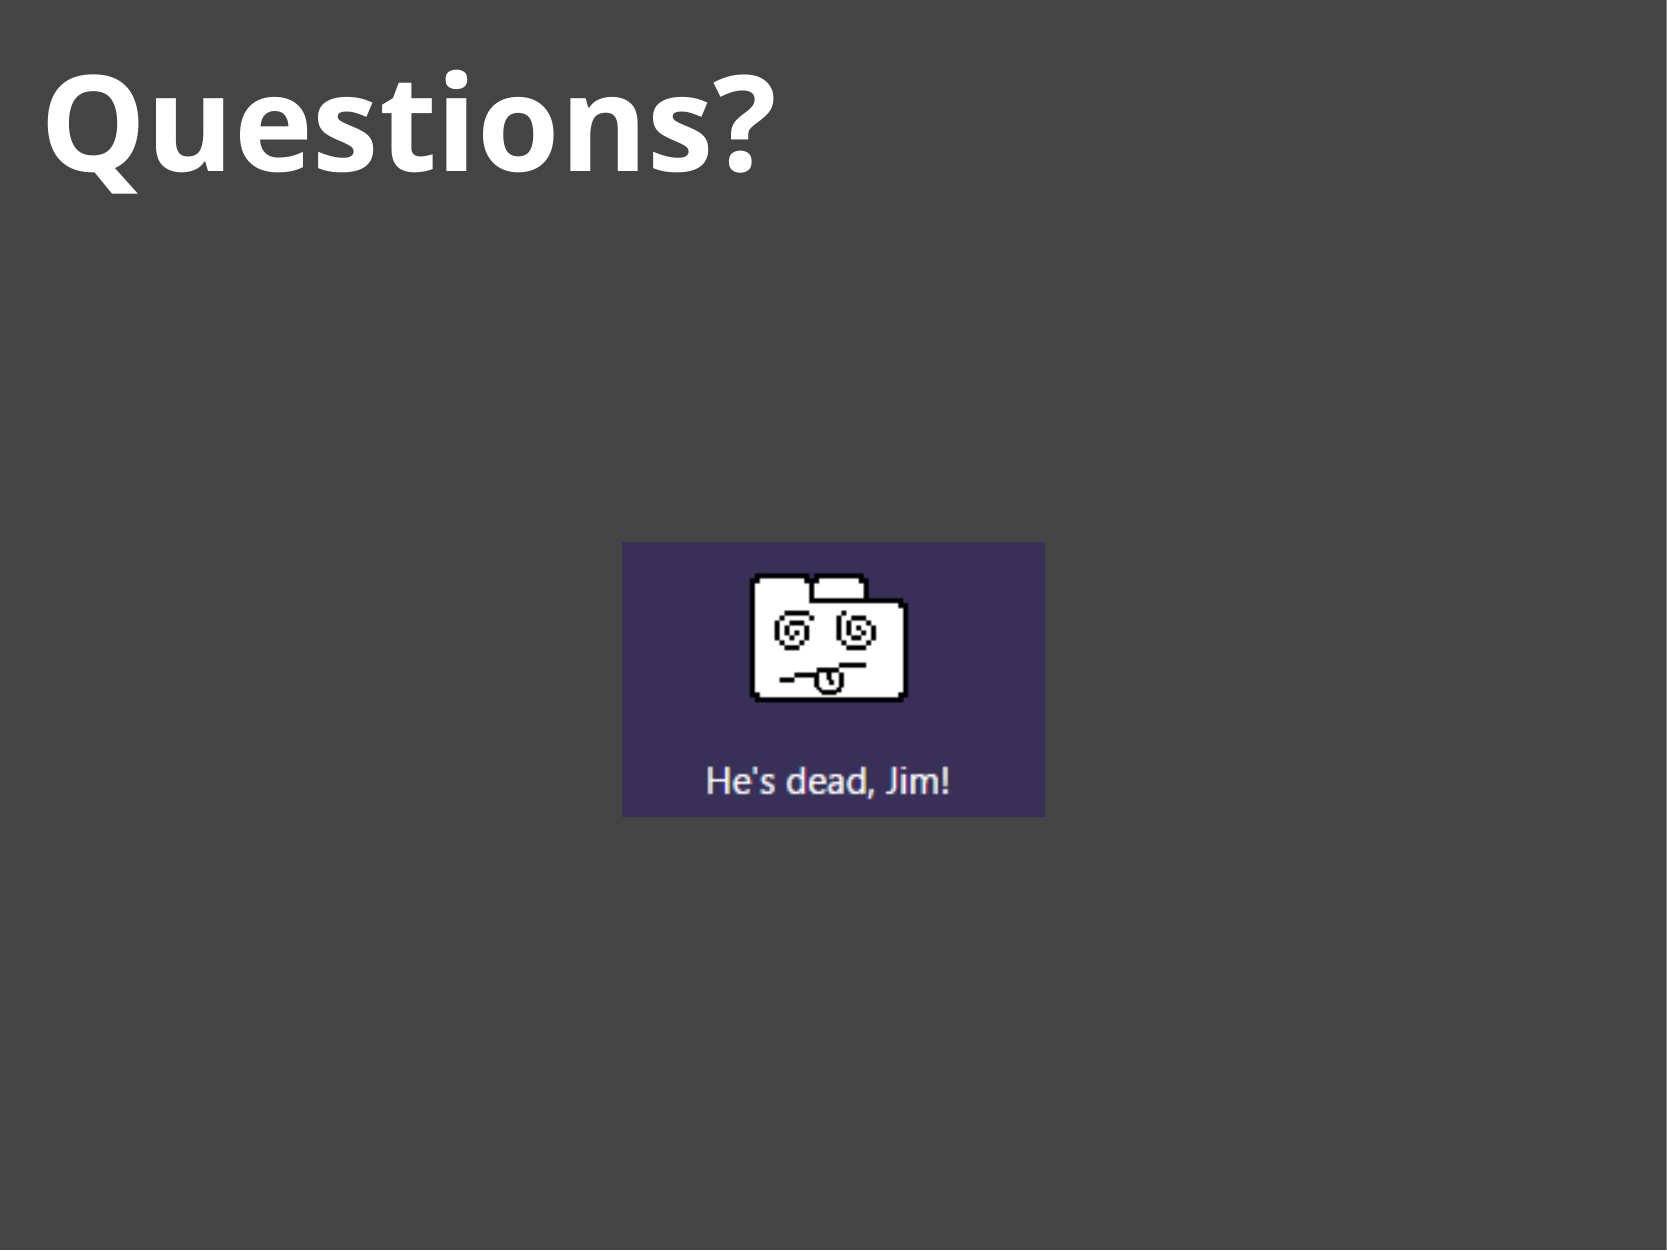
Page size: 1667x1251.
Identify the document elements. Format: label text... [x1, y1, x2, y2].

text_box Questions? [40, 50, 1626, 200]
picture [0, 0, 1667, 1250]
